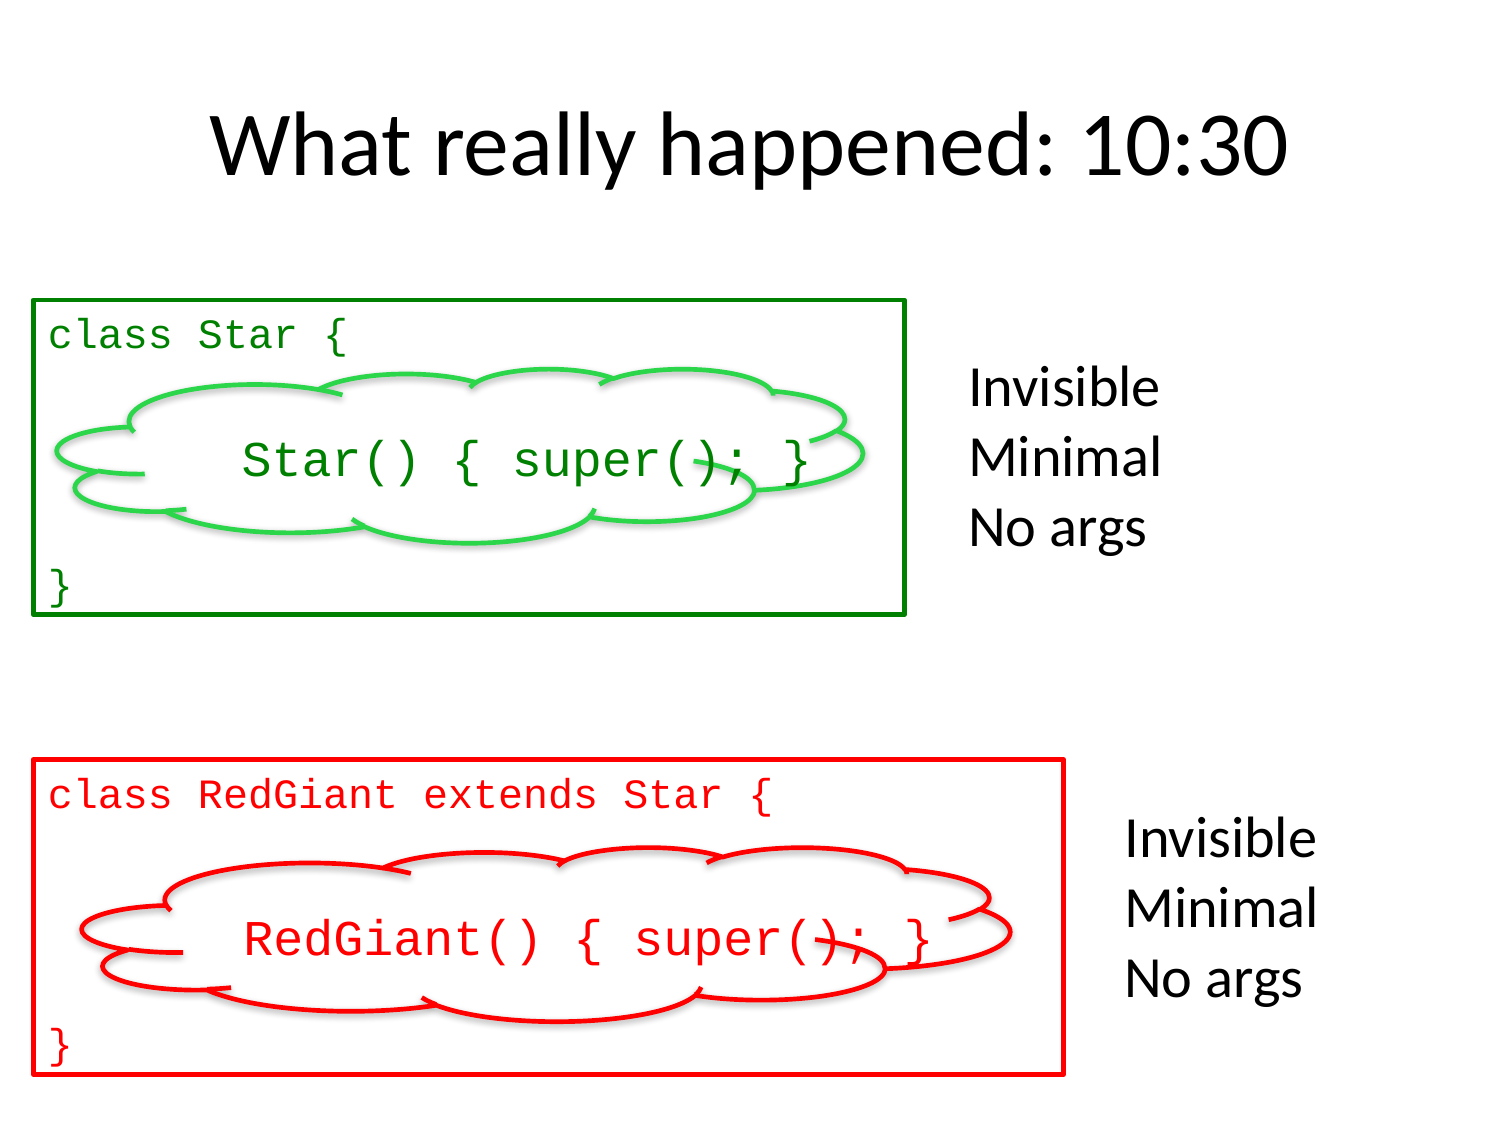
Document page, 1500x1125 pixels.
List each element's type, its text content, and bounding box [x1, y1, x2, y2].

text_box class RedGiant extends Star { } [33, 759, 1064, 1075]
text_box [57, 368, 863, 543]
text_box Invisible Minimal No args [1109, 791, 1334, 1017]
text_box Invisible Minimal No args [953, 341, 1178, 566]
title What really happened: 10:30 [75, 45, 1425, 233]
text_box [82, 846, 1011, 1022]
text_box class Star { } [33, 299, 905, 615]
